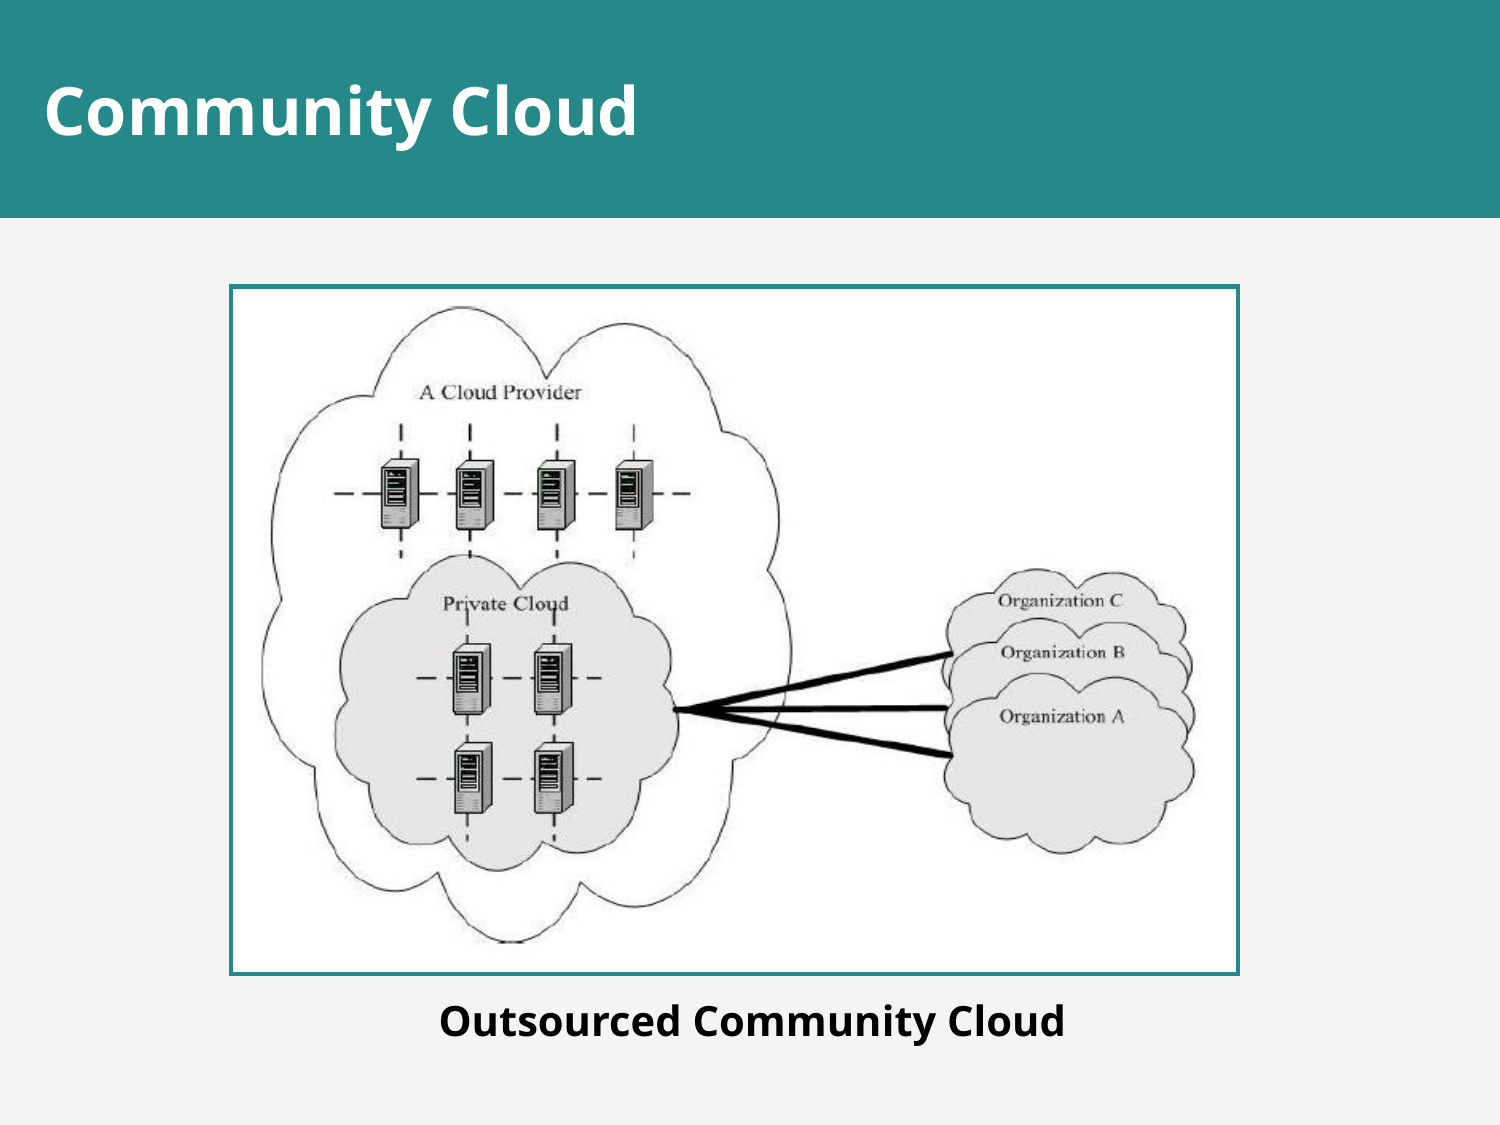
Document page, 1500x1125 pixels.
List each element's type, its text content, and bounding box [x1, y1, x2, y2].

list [233, 288, 1236, 972]
text_box Outsourced Community Cloud [395, 987, 1110, 1053]
title Community Cloud [28, 0, 1446, 218]
